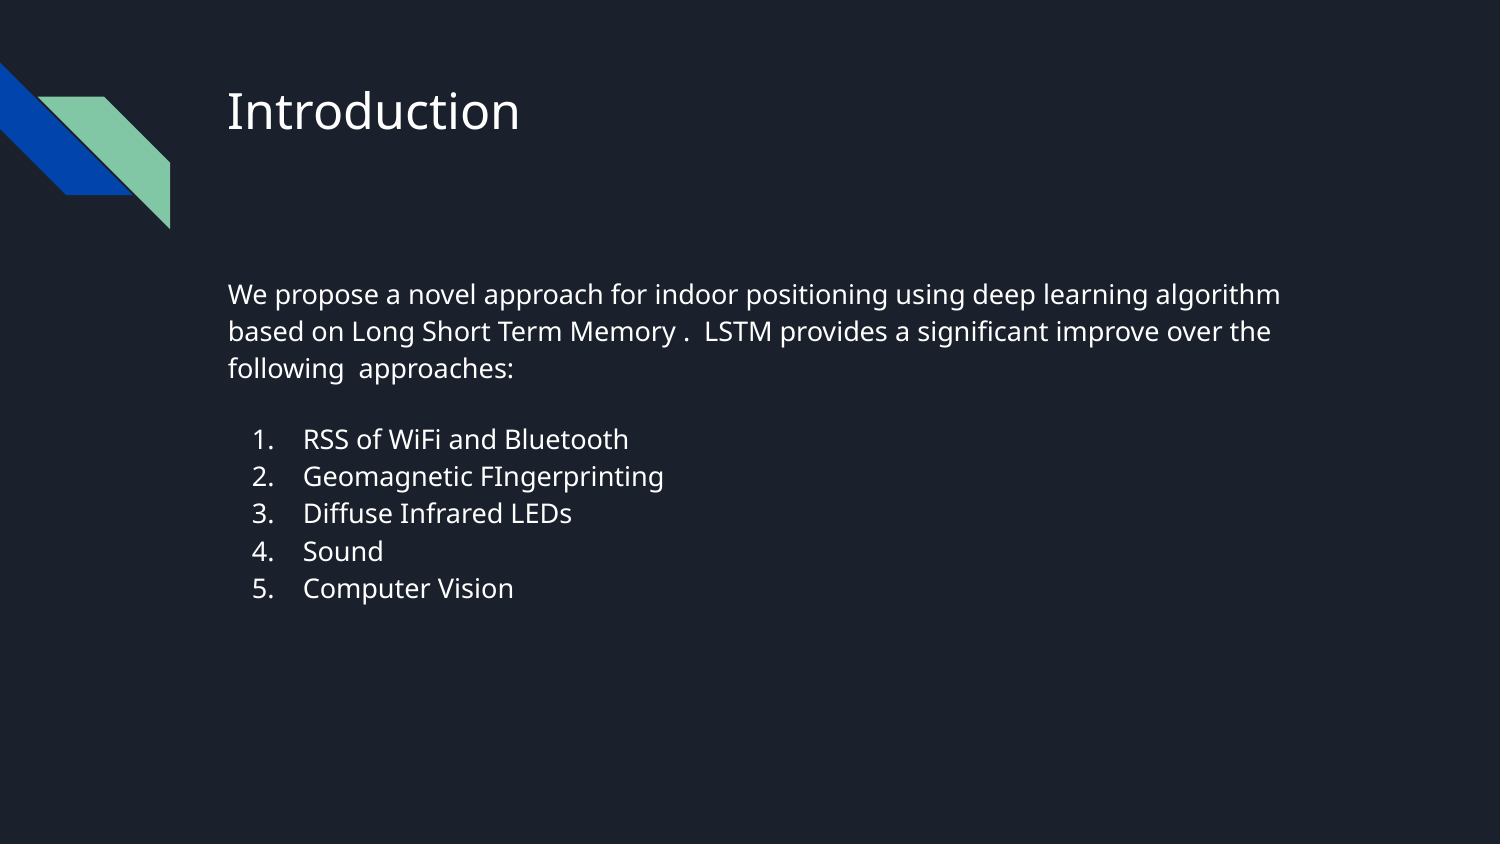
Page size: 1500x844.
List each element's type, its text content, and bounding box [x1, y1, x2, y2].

list We propose a novel approach for indoor positioning using deep learning algorithm based on Long Short Term Memory . LSTM provides a significant improve over the following approaches: RSS of WiFi and Bluetooth Geomagnetic FIngerprinting Diffuse Infrared LEDs Sound Computer Vision [212, 257, 1368, 735]
title Introduction [212, 64, 1368, 215]
